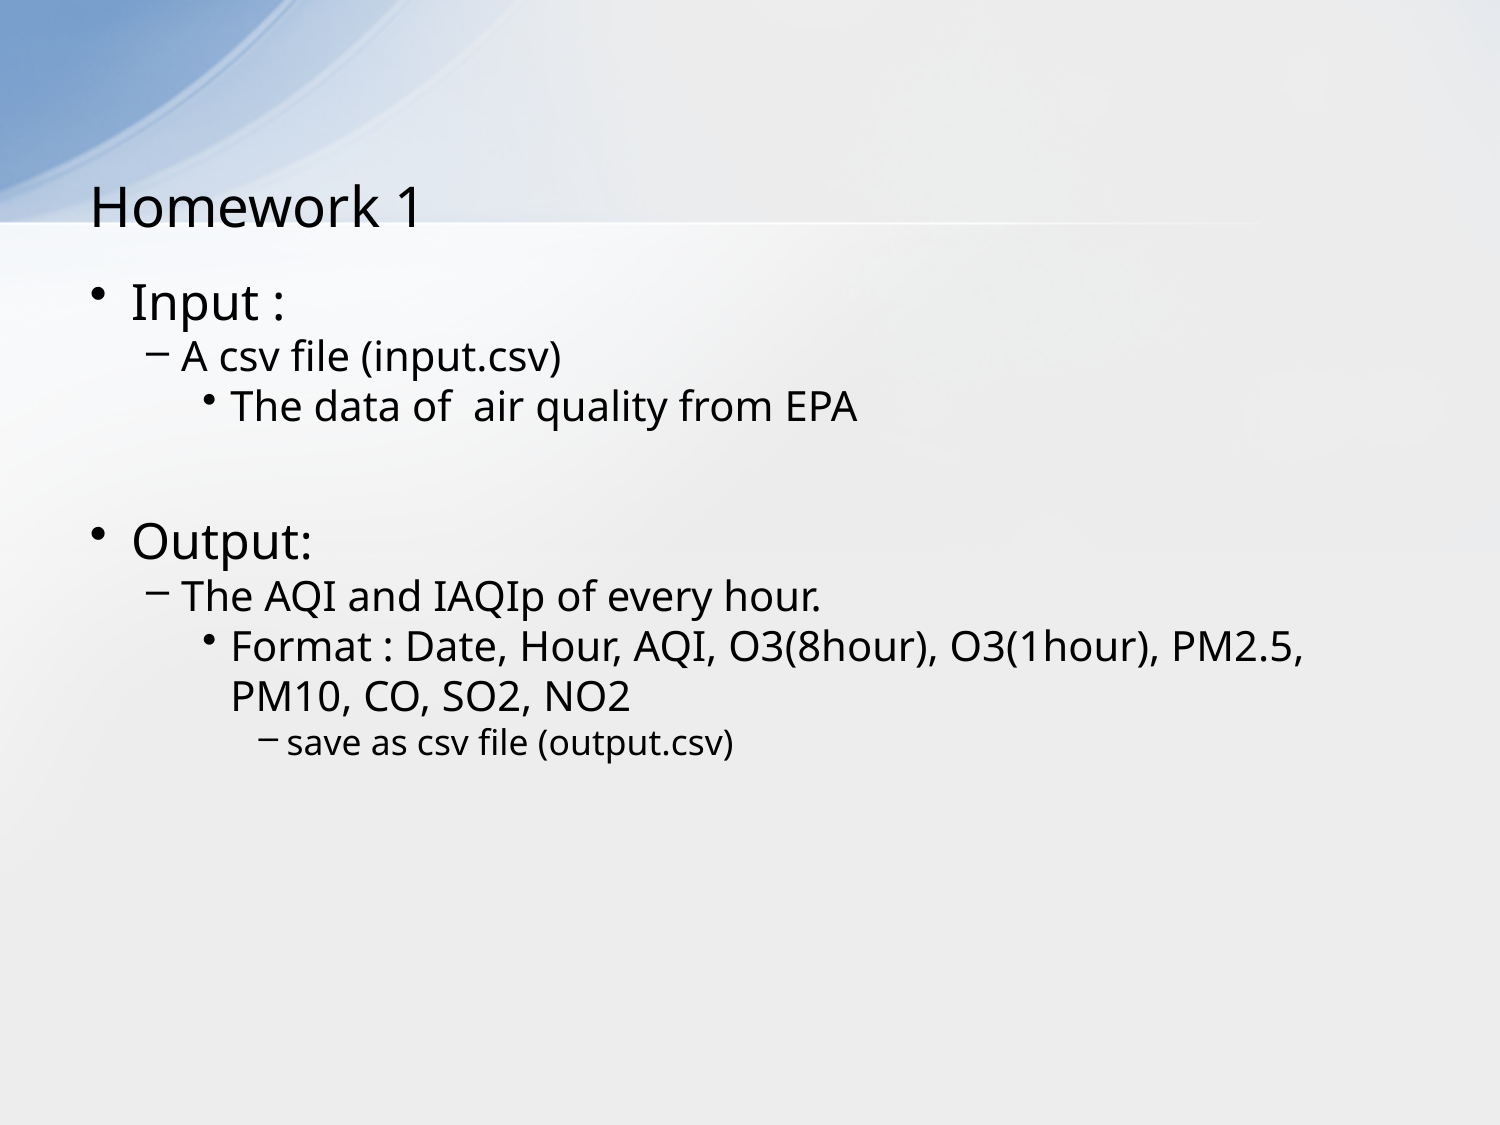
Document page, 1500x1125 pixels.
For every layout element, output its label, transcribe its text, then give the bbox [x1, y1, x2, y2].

picture [0, 0, 1500, 1125]
title Homework 1 [75, 58, 1425, 247]
list Input : A csv file (input.csv) The data of air quality from EPA Output: The AQI and IAQIp of every hour. Format : Date, Hour, AQI, O3(8hour), O3(1hour), PM2.5, PM10, CO, SO2, NO2 save as csv file (output.csv) [75, 262, 1425, 1005]
